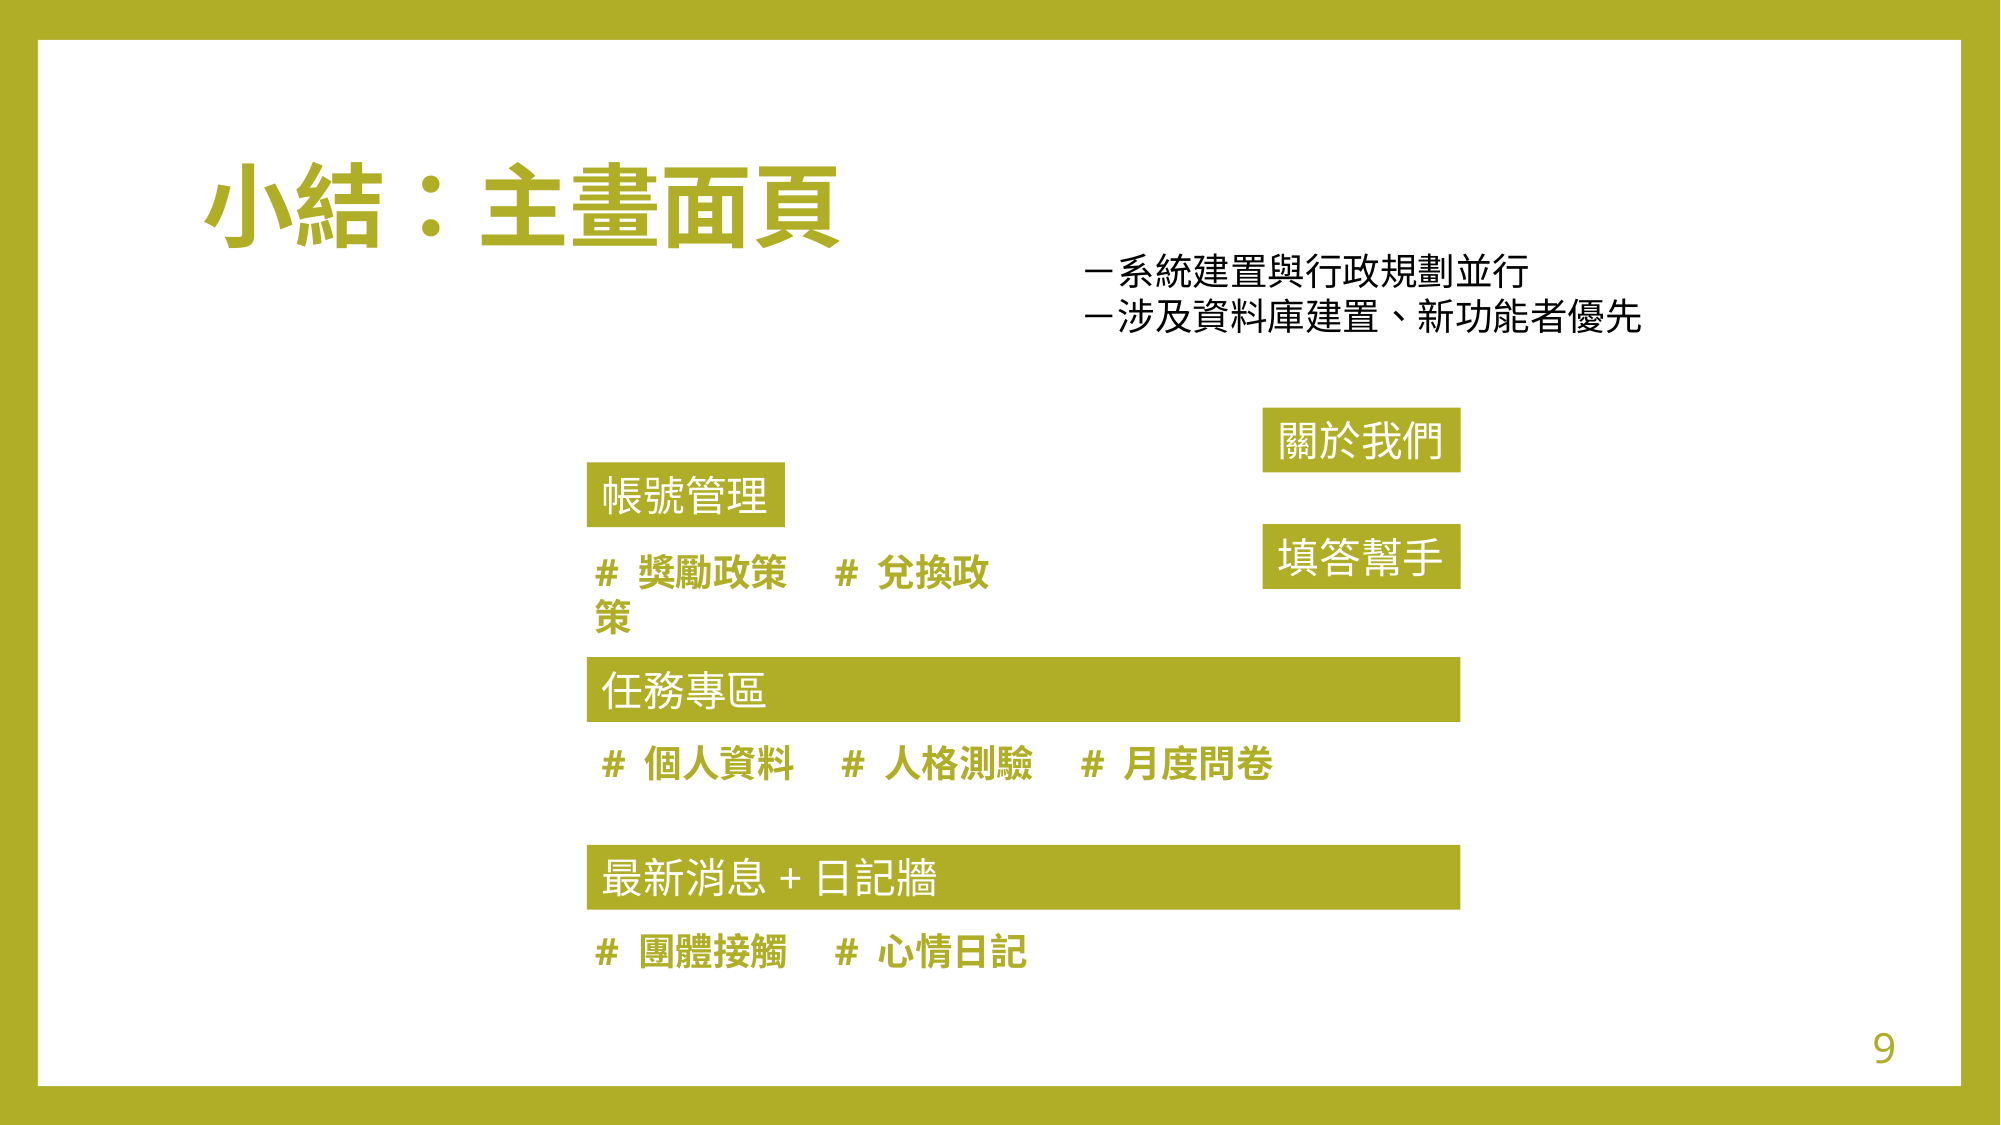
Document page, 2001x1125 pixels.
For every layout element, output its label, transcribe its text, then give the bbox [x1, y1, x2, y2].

title 小結：主畫面頁 [187, 99, 1808, 323]
text_box 填答幫手 [1262, 524, 1461, 589]
text_box # 團體接觸 # 心情日記 [580, 920, 1371, 981]
text_box －系統建置與行政規劃並行 －涉及資料庫建置、新功能者優先 [1065, 240, 1856, 346]
slide_number 9 [1631, 1020, 1912, 1081]
text_box # 個人資料 # 人格測驗 # 月度問卷 [586, 732, 1377, 793]
text_box 任務專區 [586, 657, 1461, 722]
text_box 帳號管理 [586, 462, 785, 528]
text_box 關於我們 [1262, 407, 1461, 473]
text_box 最新消息+日記牆 [586, 844, 1461, 910]
text_box # 獎勵政策 # 兌換政策 [580, 541, 1020, 646]
